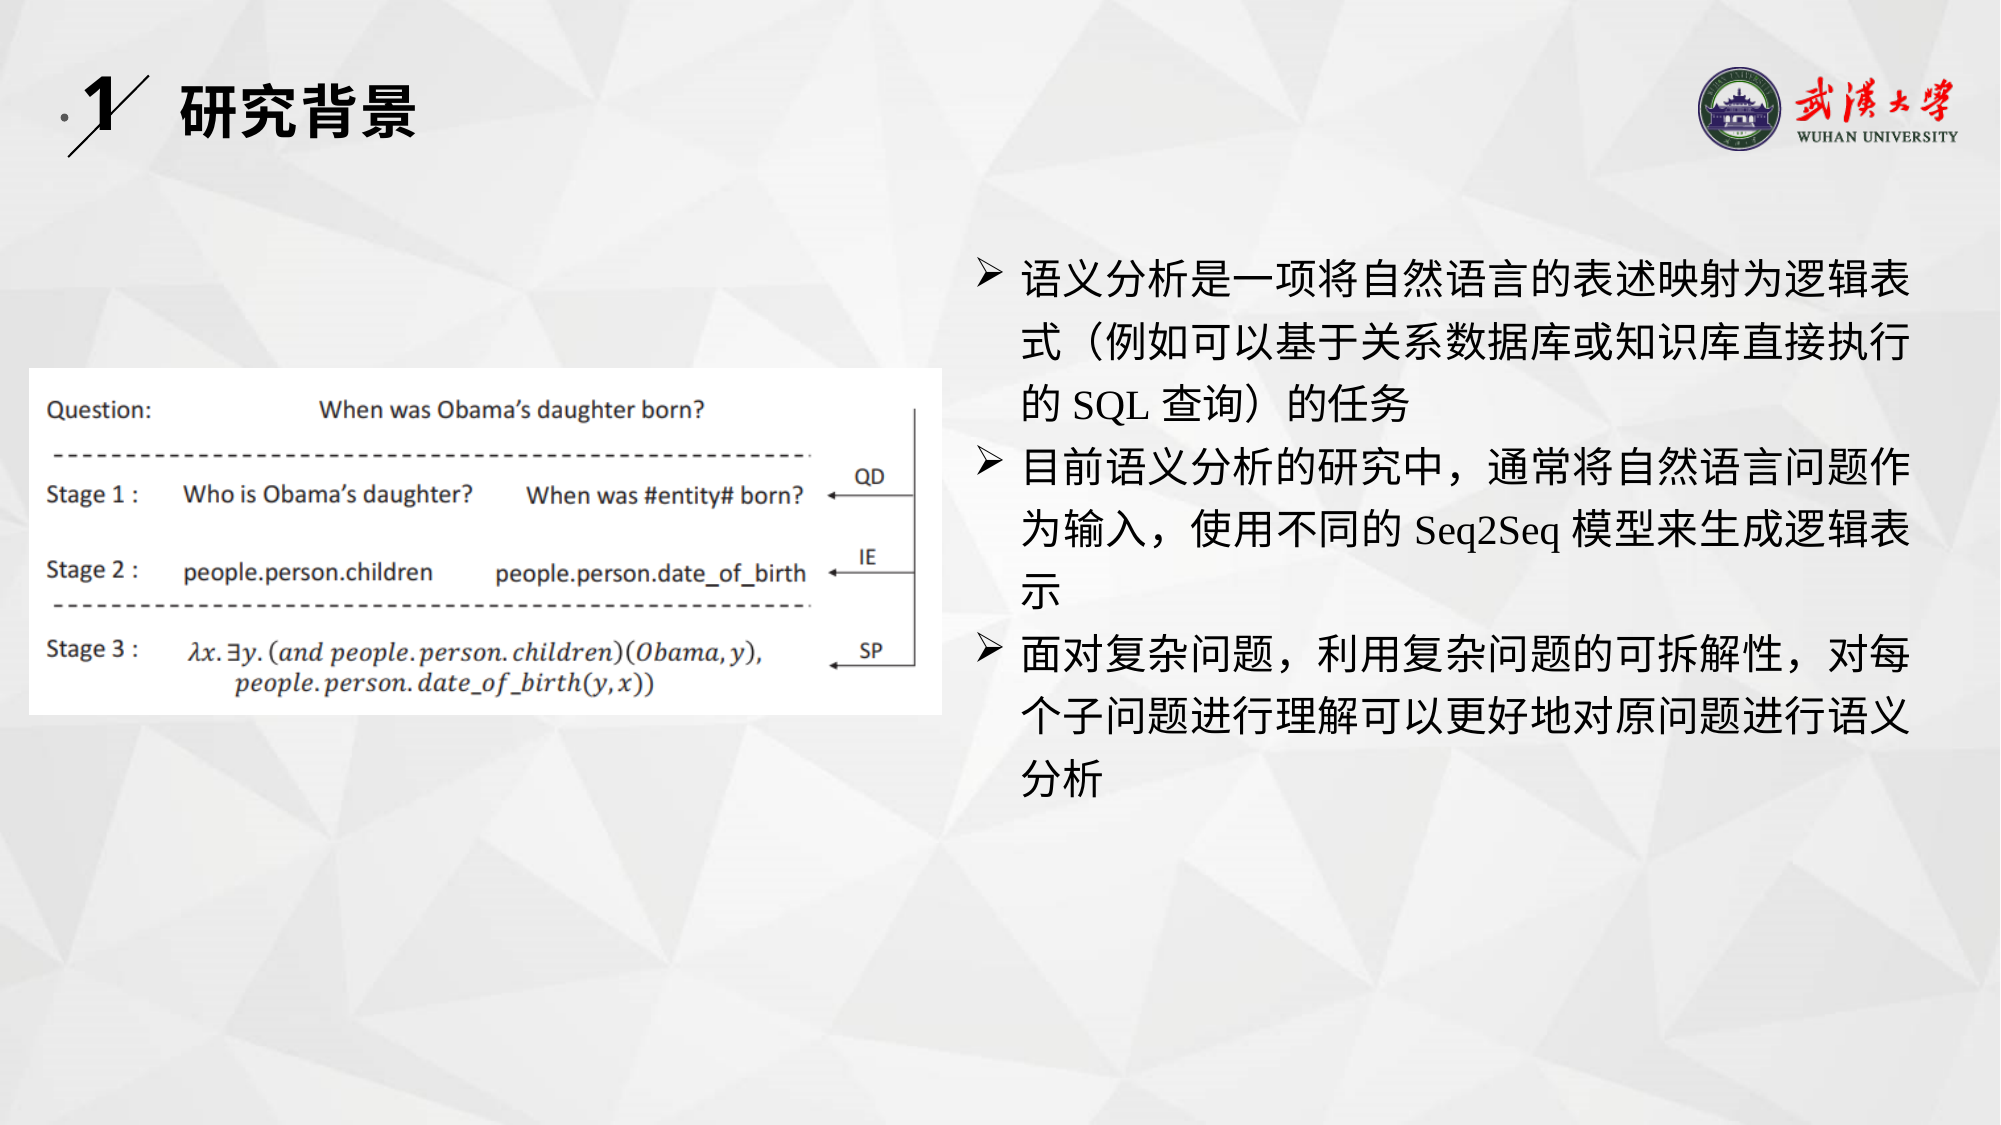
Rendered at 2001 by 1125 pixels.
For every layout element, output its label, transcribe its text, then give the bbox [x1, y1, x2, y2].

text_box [60, 47, 1311, 157]
text_box 语义分析是一项将自然语言的表述映射为逻辑表式（例如可以基于关系数据库或知识库直接执行的SQL查询）的任务 目前语义分析的研究中，通常将自然语言问题作为输入，使用不同的Seq2Seq模型来生成逻辑表示 面对复杂问题，利用复杂问题的可拆解性，对每个子问题进行理解可以更好地对原问题进行语义分析 [958, 233, 1927, 886]
picture [0, 0, 2001, 1125]
